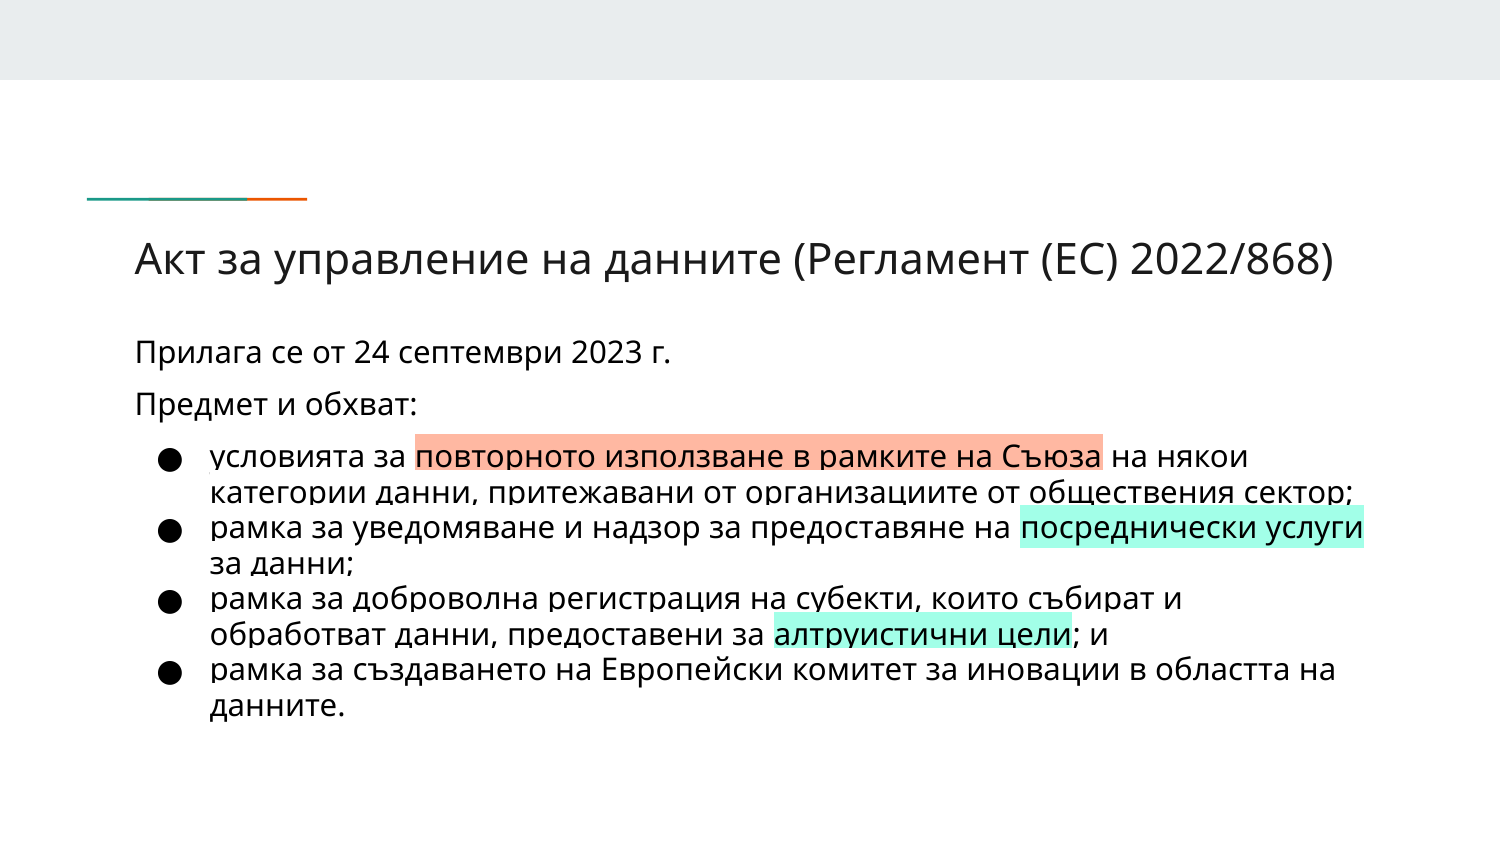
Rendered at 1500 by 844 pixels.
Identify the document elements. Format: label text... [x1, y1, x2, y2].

list Прилага се от 24 септември 2023 г. Предмет и обхват: условията за повторното използване в рамките на Съюза на някои категории данни, притежавани от организациите от обществения сектор; рамка за уведомяване и надзор за предоставяне на посреднически услуги за данни; рамка за доброволна регистрация на субекти, които събират и обработват данни, предоставени за алтруистични цели; и рамка за създаването на Европейски комитет за иновации в областта на данните. [119, 319, 1381, 774]
title Акт за управление на данните (Регламент (ЕС) 2022/868) [119, 216, 1381, 305]
